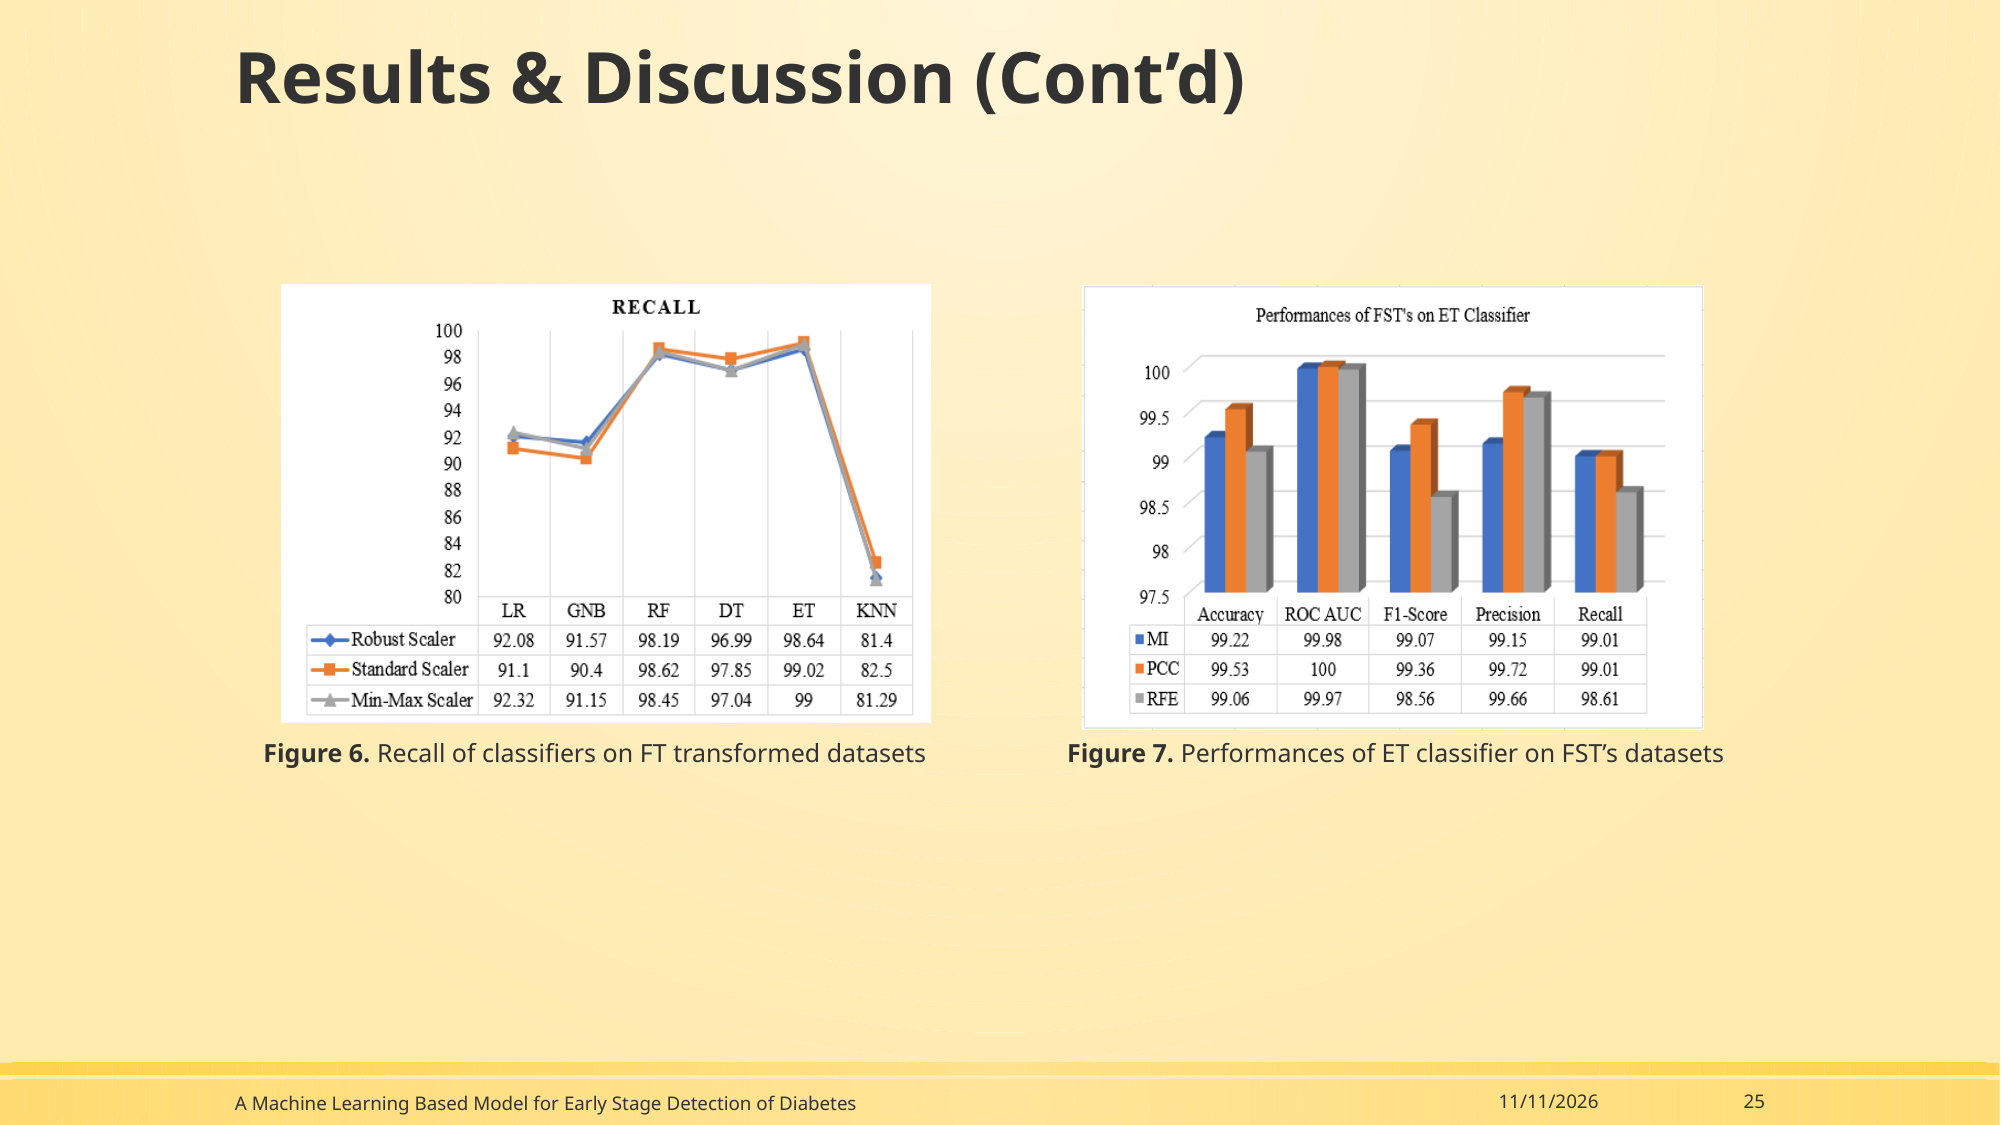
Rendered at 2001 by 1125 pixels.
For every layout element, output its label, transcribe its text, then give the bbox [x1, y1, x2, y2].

title Results & Discussion (Cont’d) [219, 27, 1780, 127]
text_box Figure 7. Performances of ET classifier on FST’s datasets [1052, 730, 1740, 775]
picture [1081, 284, 1704, 731]
footer A Machine Learning Based Model for Early Stage Detection of Diabetes [219, 1083, 1395, 1122]
text_box Figure 6. Recall of classifiers on FT transformed datasets [248, 730, 942, 775]
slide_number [1456, 1083, 1614, 1122]
slide_number 25 [1674, 1083, 1780, 1122]
picture [280, 284, 931, 723]
